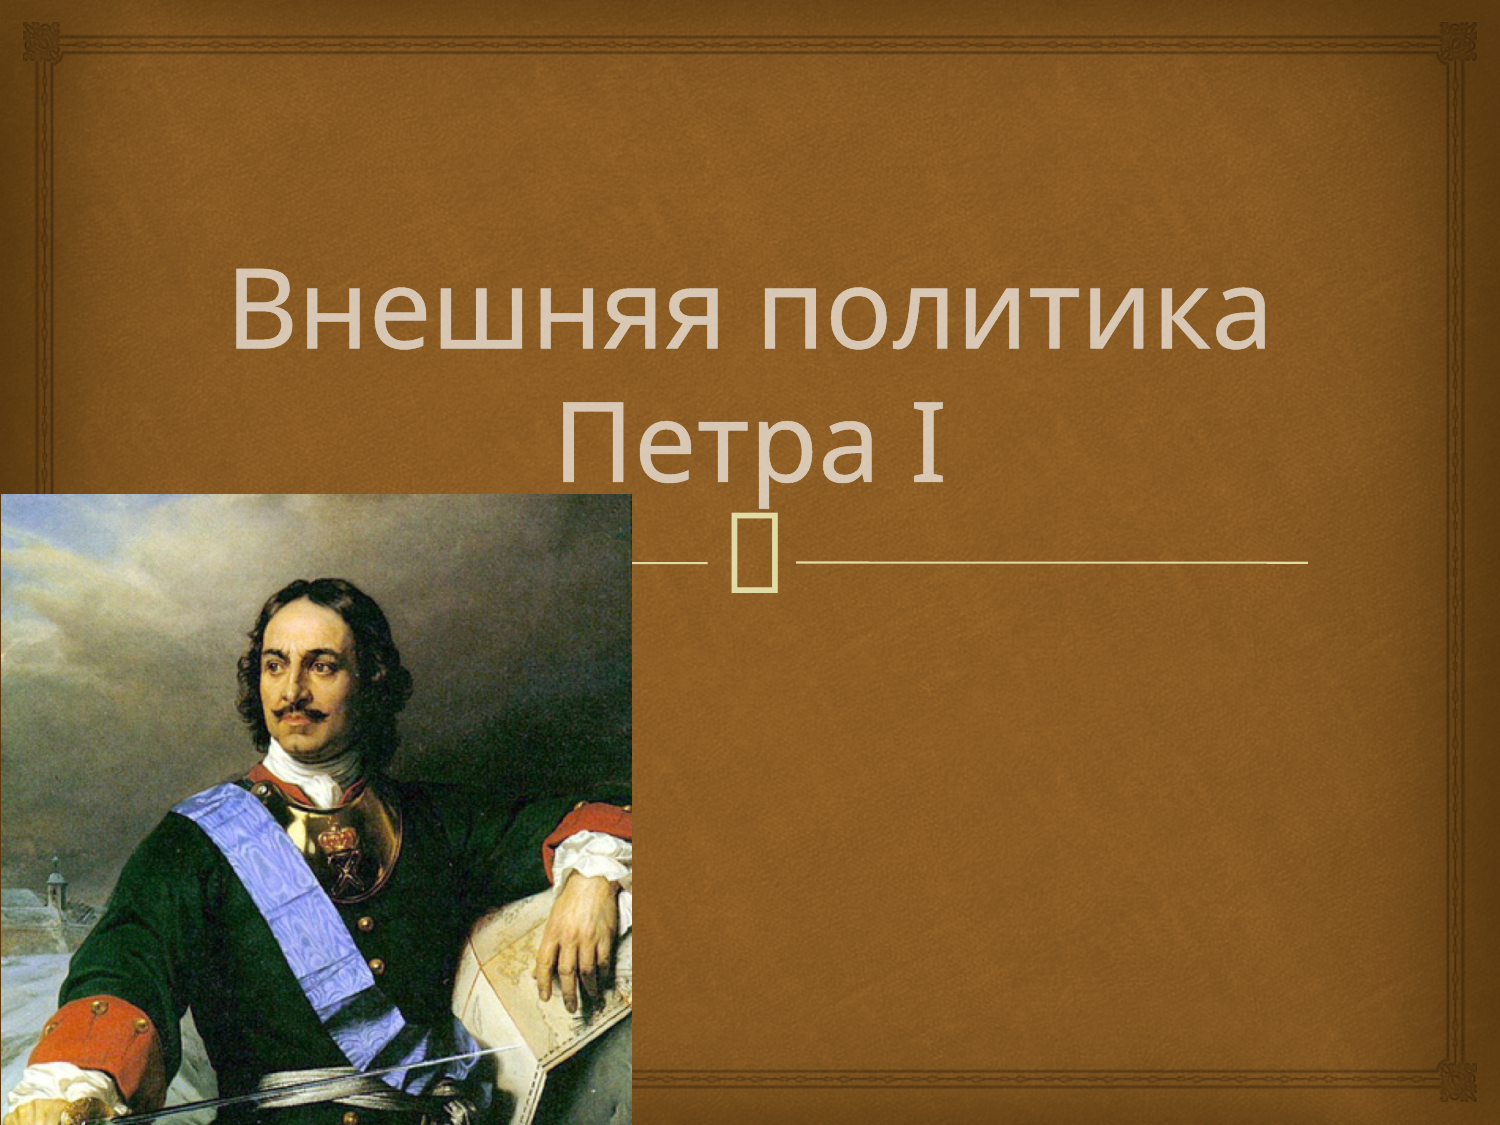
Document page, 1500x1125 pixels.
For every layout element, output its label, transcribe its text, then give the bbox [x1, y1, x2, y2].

picture [0, 0, 1500, 1125]
title Внешняя политика Петра I [194, 227, 1306, 512]
